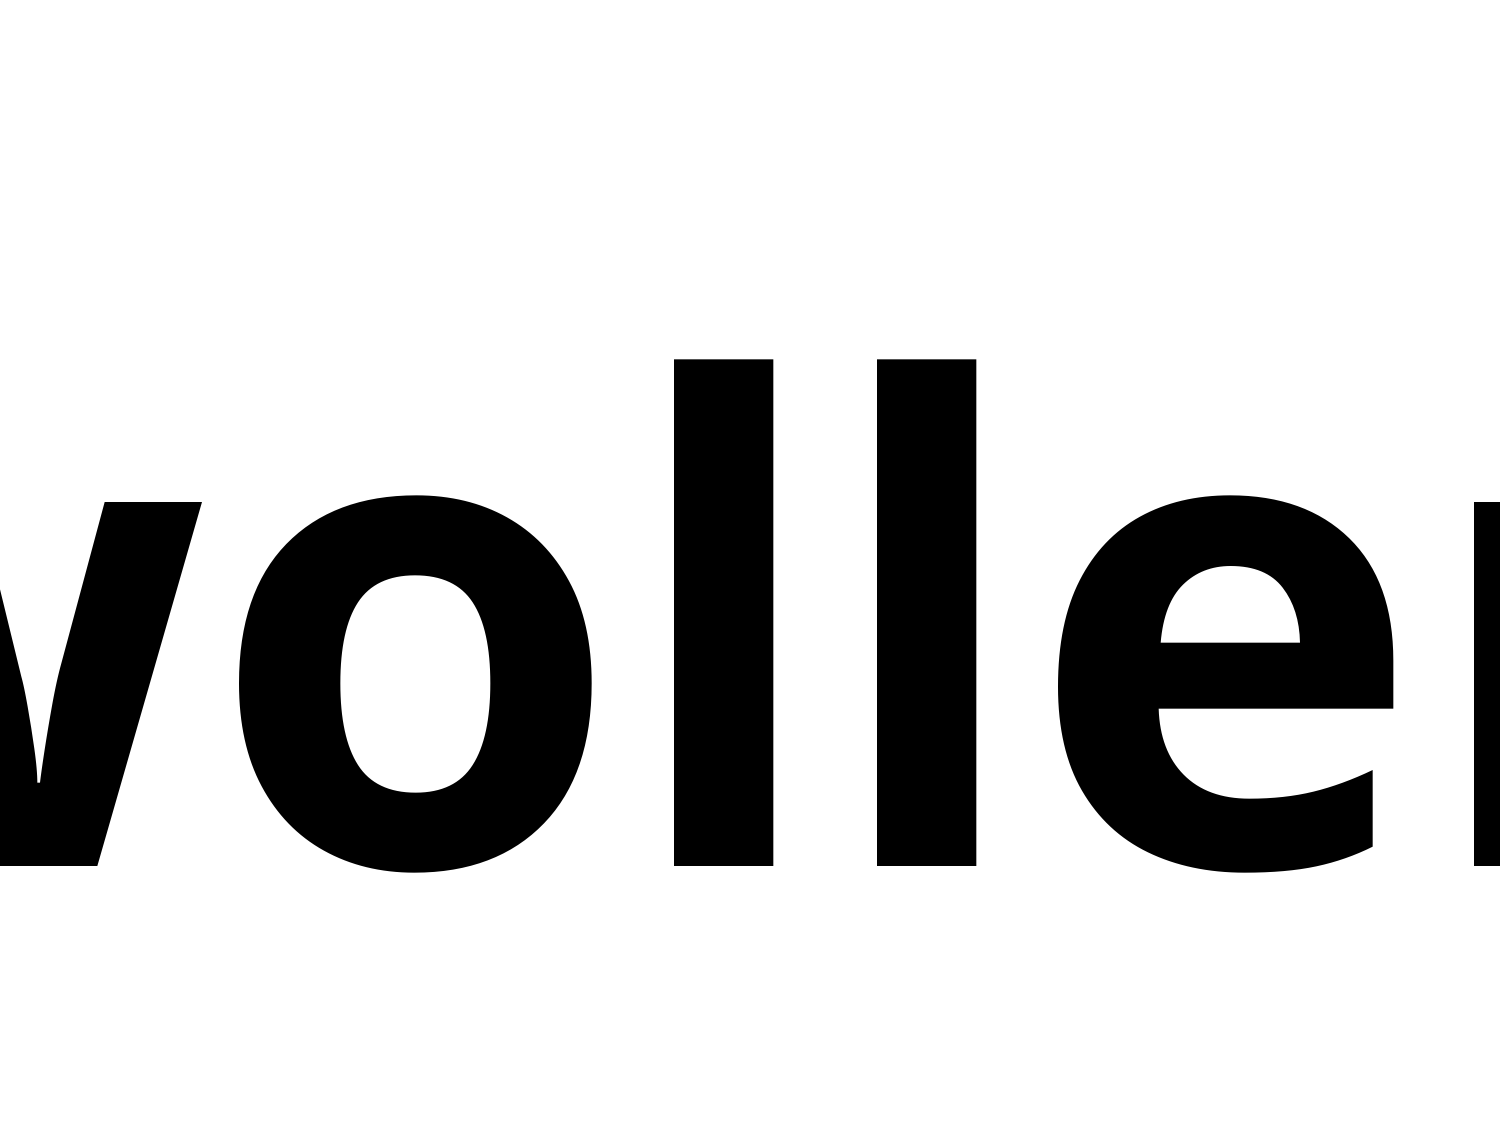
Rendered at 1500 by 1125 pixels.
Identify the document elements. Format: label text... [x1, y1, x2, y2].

text_box wollen [74, 149, 1425, 1050]
